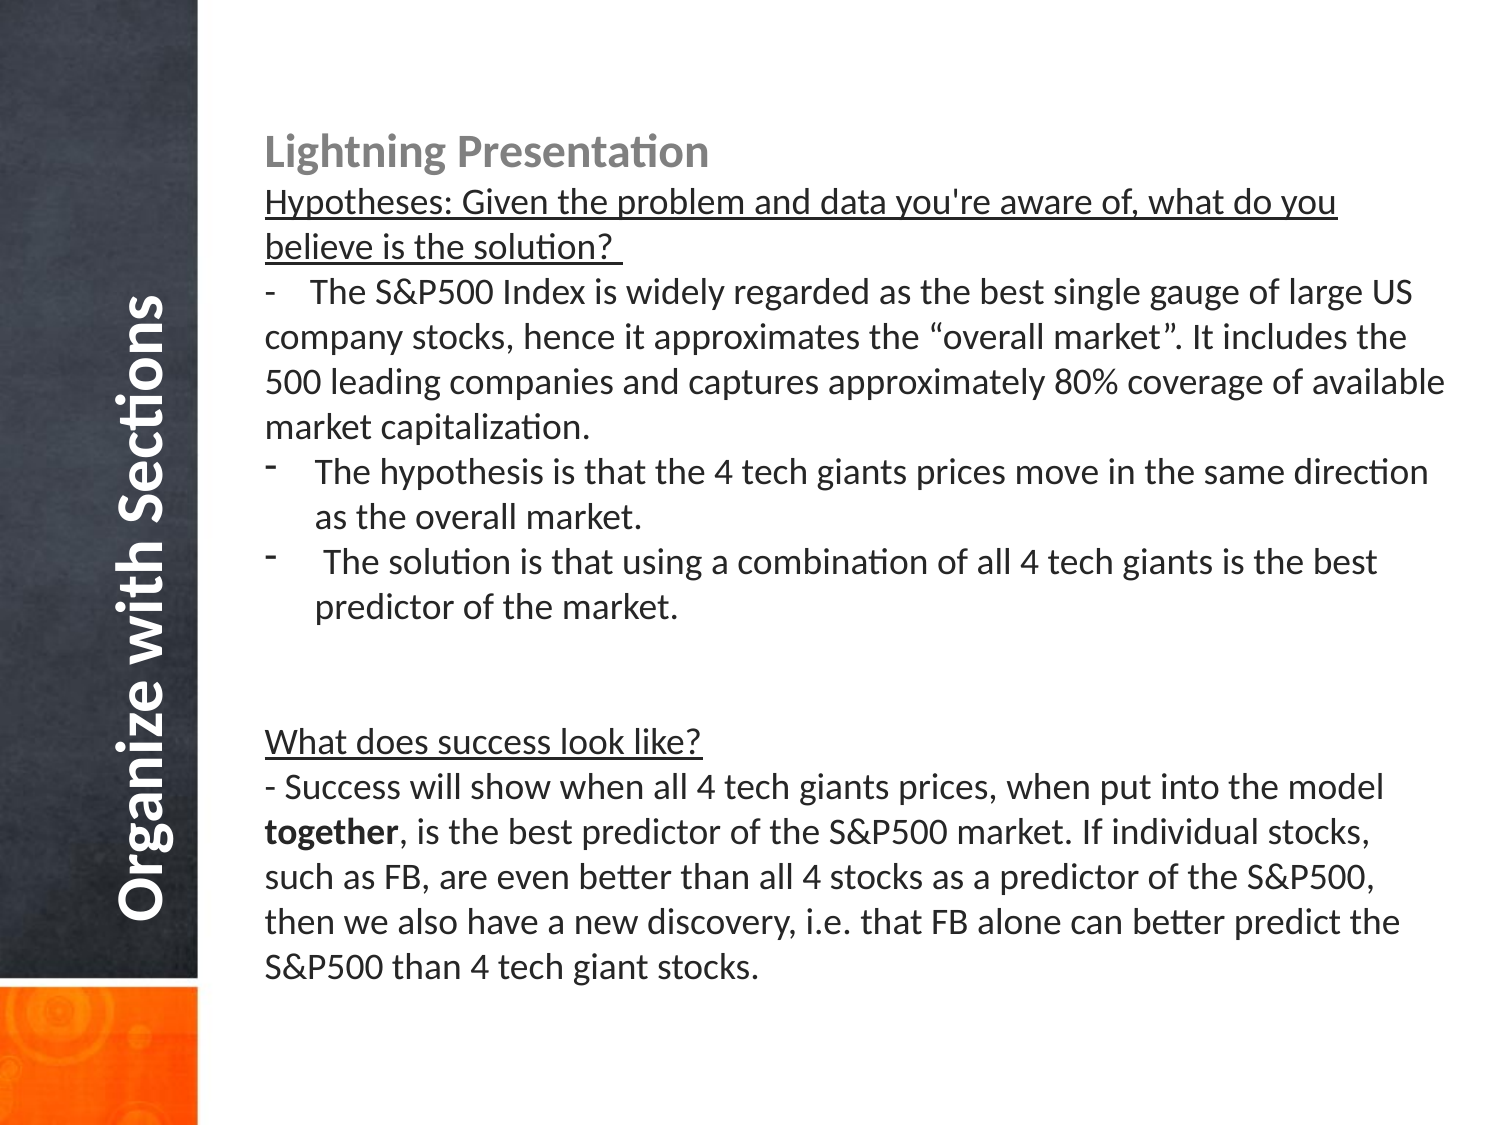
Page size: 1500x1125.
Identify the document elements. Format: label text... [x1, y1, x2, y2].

text_box Lightning Presentation Hypotheses: Given the problem and data you're aware of, what do you believe is the solution? - The S&P500 Index is widely regarded as the best single gauge of large US company stocks, hence it approximates the “overall market”. It includes the 500 leading companies and captures approximately 80% coverage of available market capitalization. The hypothesis is that the 4 tech giants prices move in the same direction as the overall market. The solution is that using a combination of all 4 tech giants is the best predictor of the market. What does success look like? - Success will show when all 4 tech giants prices, when put into the model together, is the best predictor of the S&P500 market. If individual stocks, such as FB, are even better than all 4 stocks as a predictor of the S&P500, then we also have a new discovery, i.e. that FB alone can better predict the S&P500 than 4 tech giant stocks. [249, 112, 1463, 1000]
text_box Organize with Sections [12, 37, 184, 938]
picture [0, 0, 1500, 1125]
